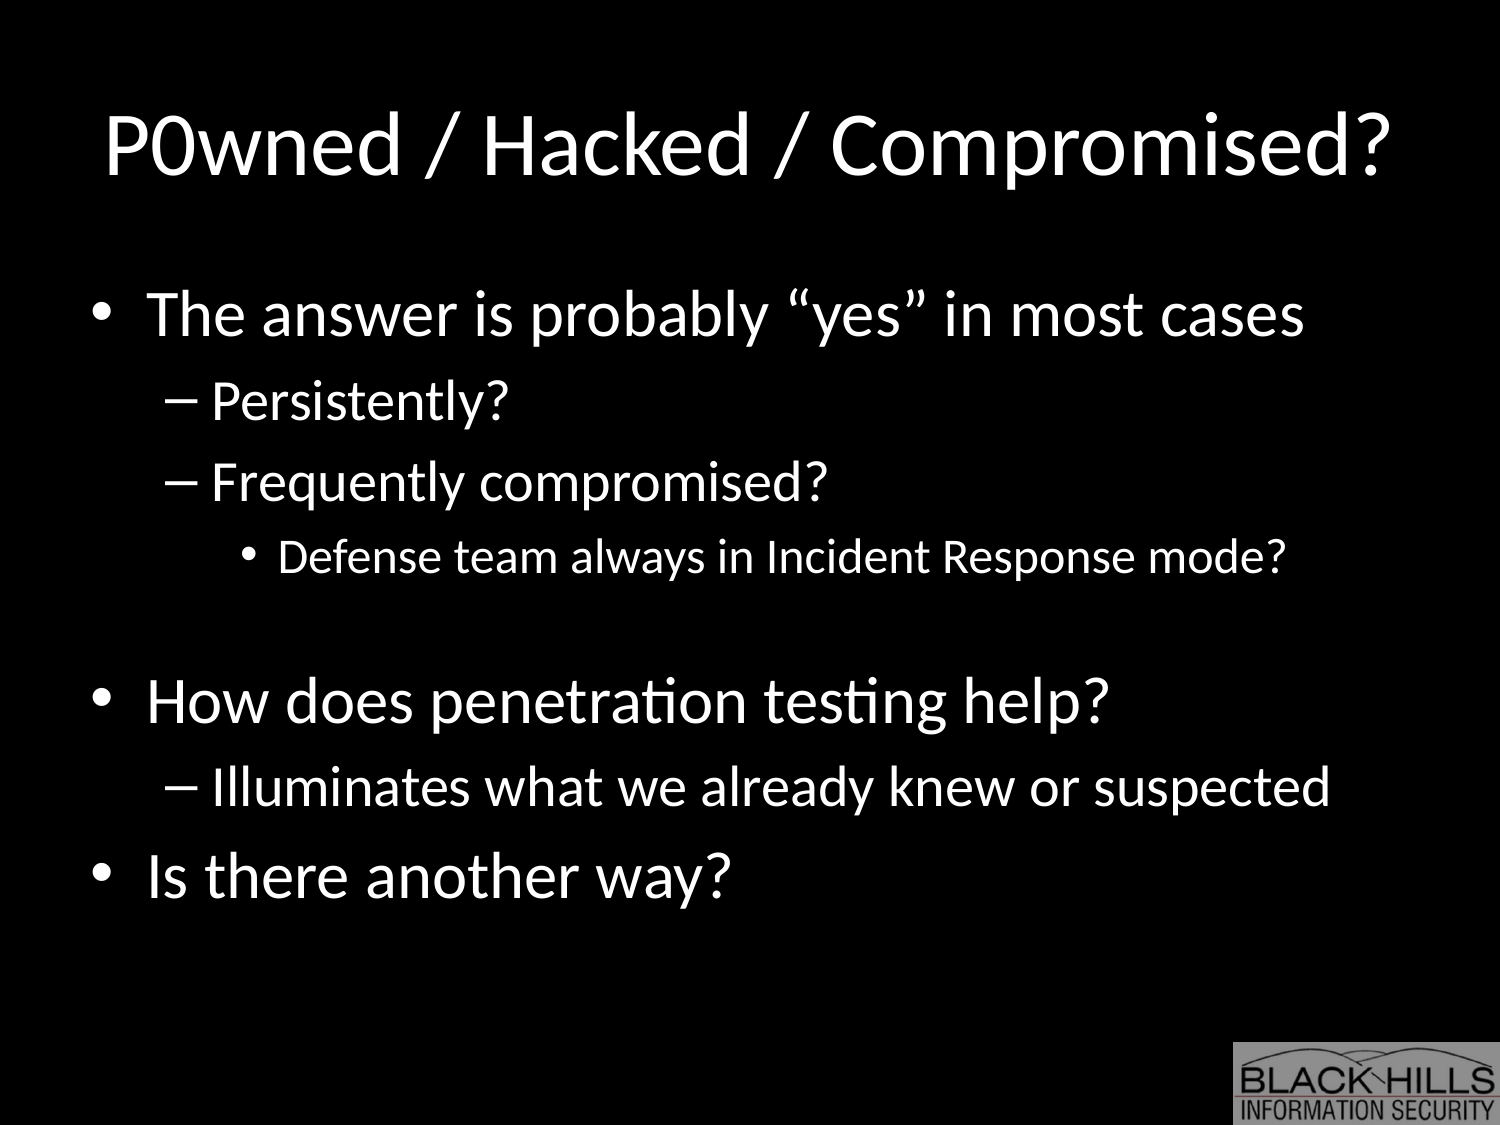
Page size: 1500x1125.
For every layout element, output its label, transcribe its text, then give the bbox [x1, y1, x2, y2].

picture [1233, 1042, 1500, 1125]
list The answer is probably “yes” in most cases Persistently? Frequently compromised? Defense team always in Incident Response mode? How does penetration testing help? Illuminates what we already knew or suspected Is there another way? [75, 262, 1425, 1005]
title P0wned / Hacked / Compromised? [75, 45, 1425, 233]
